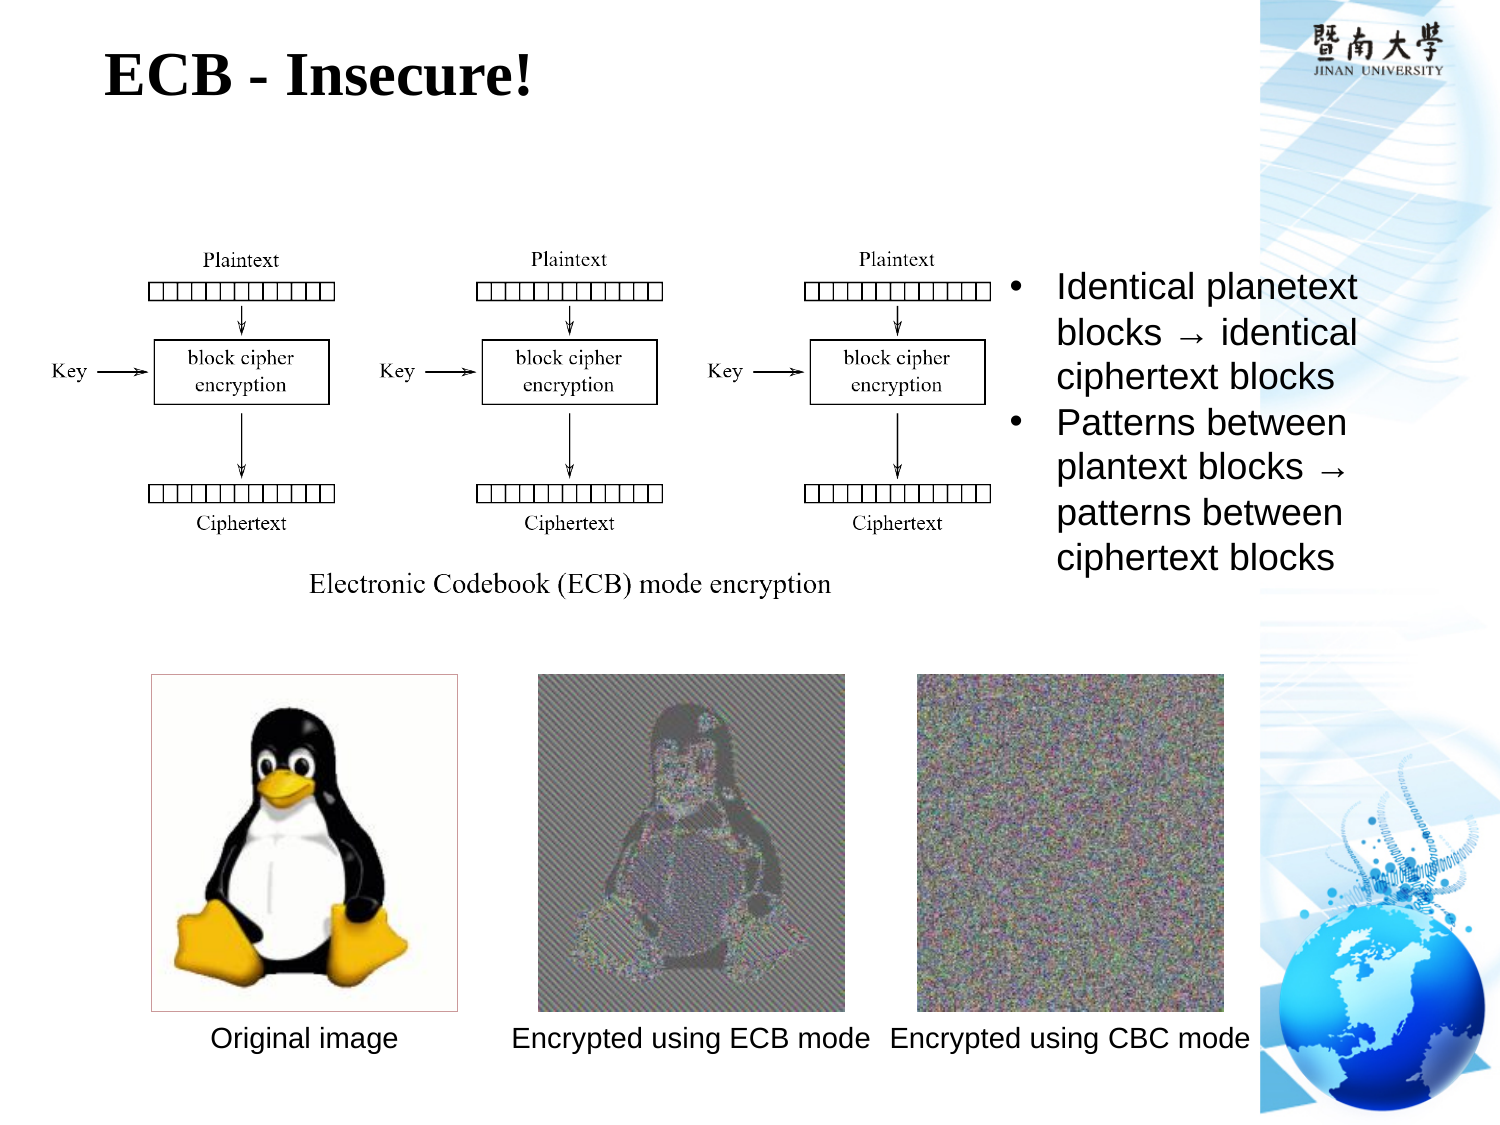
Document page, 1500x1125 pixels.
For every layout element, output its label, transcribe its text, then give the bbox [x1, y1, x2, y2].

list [48, 245, 995, 601]
text_box Encrypted using ECB mode [483, 1011, 861, 1062]
text_box Identical planetext blocks → identical ciphertext blocks Patterns between plantext blocks → patterns between ciphertext blocks [1000, 255, 1389, 585]
picture [0, 0, 1500, 1125]
title ECB - Insecure! [89, 30, 1253, 111]
text_box Original image [163, 1019, 446, 1062]
text_box Encrypted using CBC mode [861, 1011, 1279, 1062]
